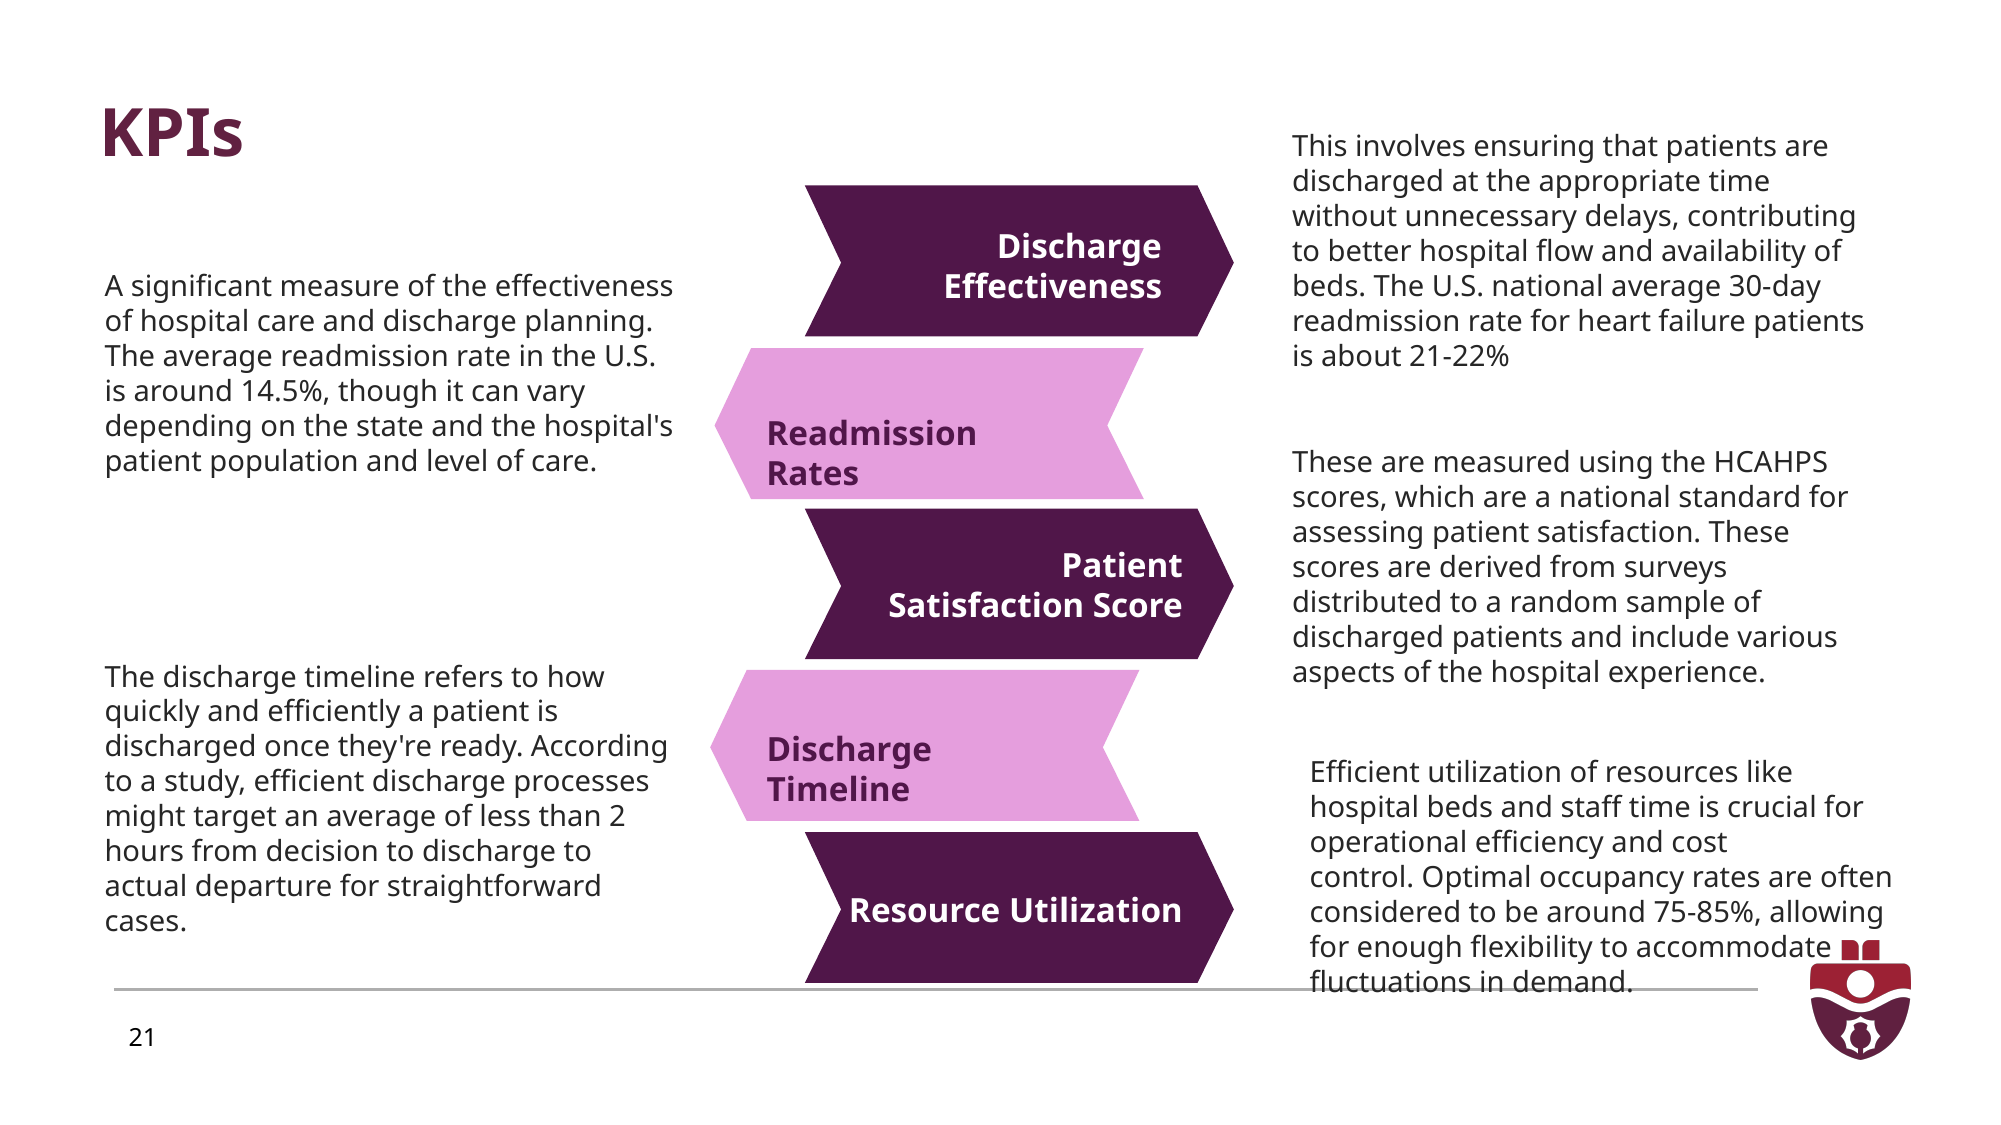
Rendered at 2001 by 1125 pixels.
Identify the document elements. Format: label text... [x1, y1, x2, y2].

text_box Discharge Timeline [751, 712, 1079, 814]
text_box Patient Satisfaction Score [862, 529, 1199, 630]
text_box [714, 348, 1144, 500]
text_box [710, 669, 1140, 821]
text_box These are measured using the HCAHPS scores, which are a national standard for assessing patient satisfaction. These scores are derived from surveys distributed to a random sample of discharged patients and include various aspects of the hospital experience. [1272, 423, 1901, 673]
text_box The discharge timeline refers to how quickly and efficiently a patient is discharged once they're ready. According to a study, efficient discharge processes might target an average of less than 2 hours from decision to discharge to actual departure for straightforward cases. [84, 637, 695, 888]
text_box [804, 832, 1234, 983]
text_box This involves ensuring that patients are discharged at the appropriate time without unnecessary delays, contributing to better hospital flow and availability of beds. The U.S. national average 30-day readmission rate for heart failure patients is about 21-22% [1272, 107, 1901, 314]
text_box Discharge Effectiveness [832, 210, 1178, 311]
title KPIs [84, 84, 1857, 186]
text_box [804, 185, 1234, 337]
text_box Resource Utilization [825, 873, 1199, 975]
text_box A significant measure of the effectiveness of hospital care and discharge planning. The average readmission rate in the U.S. is around 14.5%, though it can vary depending on the state and the hospital's patient population and level of care. [84, 247, 695, 498]
text_box Readmission Rates [751, 397, 1087, 498]
text_box [804, 508, 1234, 660]
picture [1810, 984, 1911, 1060]
text_box Efficient utilization of resources like hospital beds and staff time is crucial for operational efficiency and cost control. Optimal occupancy rates are often considered to be around 75-85%, allowing for enough flexibility to accommodate fluctuations in demand. [1289, 733, 1918, 984]
